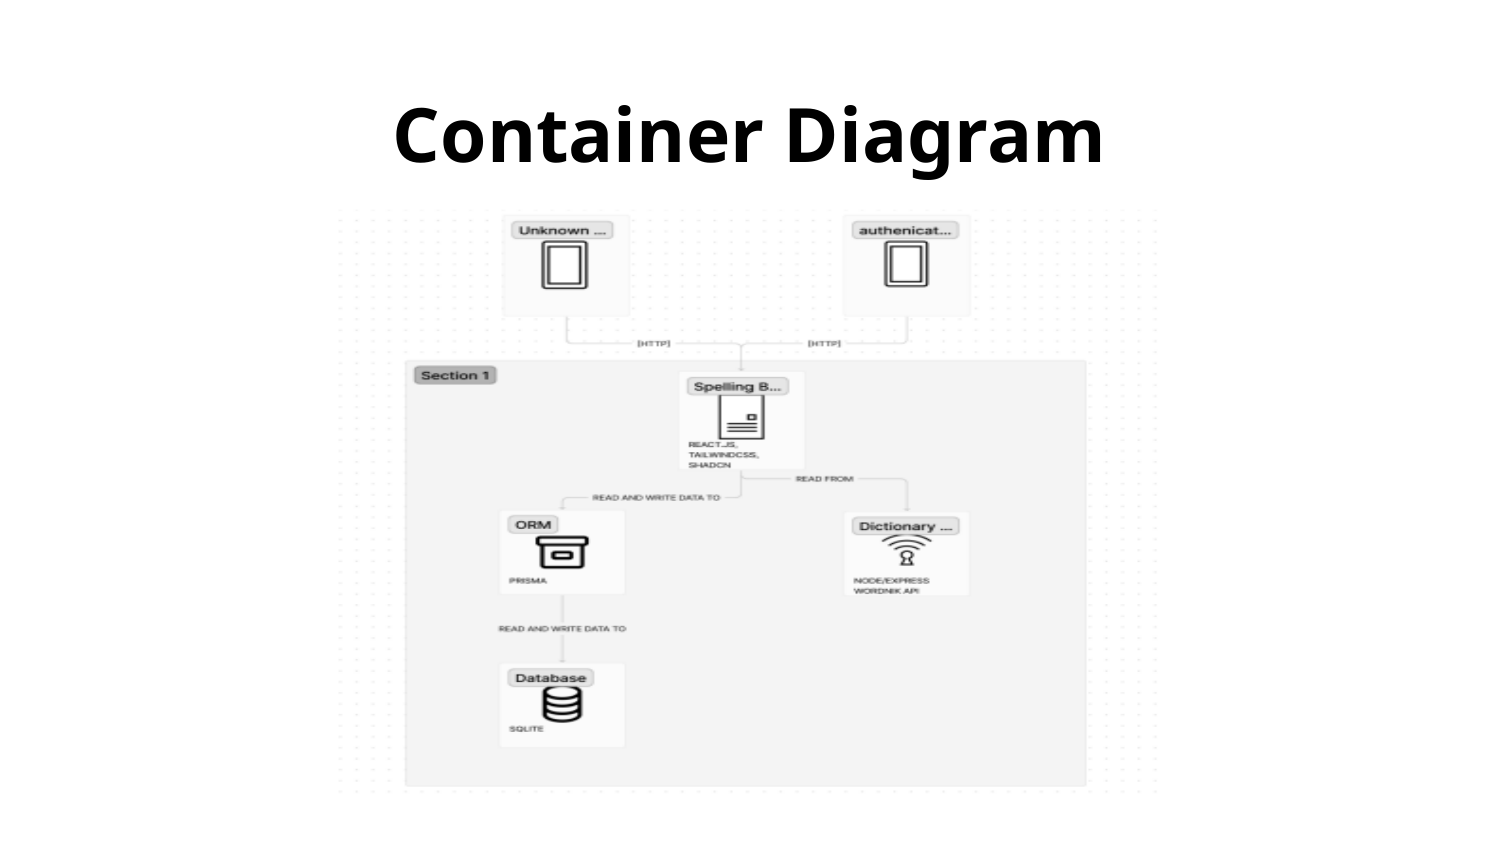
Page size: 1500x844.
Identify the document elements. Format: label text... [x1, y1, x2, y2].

picture [324, 206, 1176, 807]
title Container Diagram [51, 72, 1449, 244]
